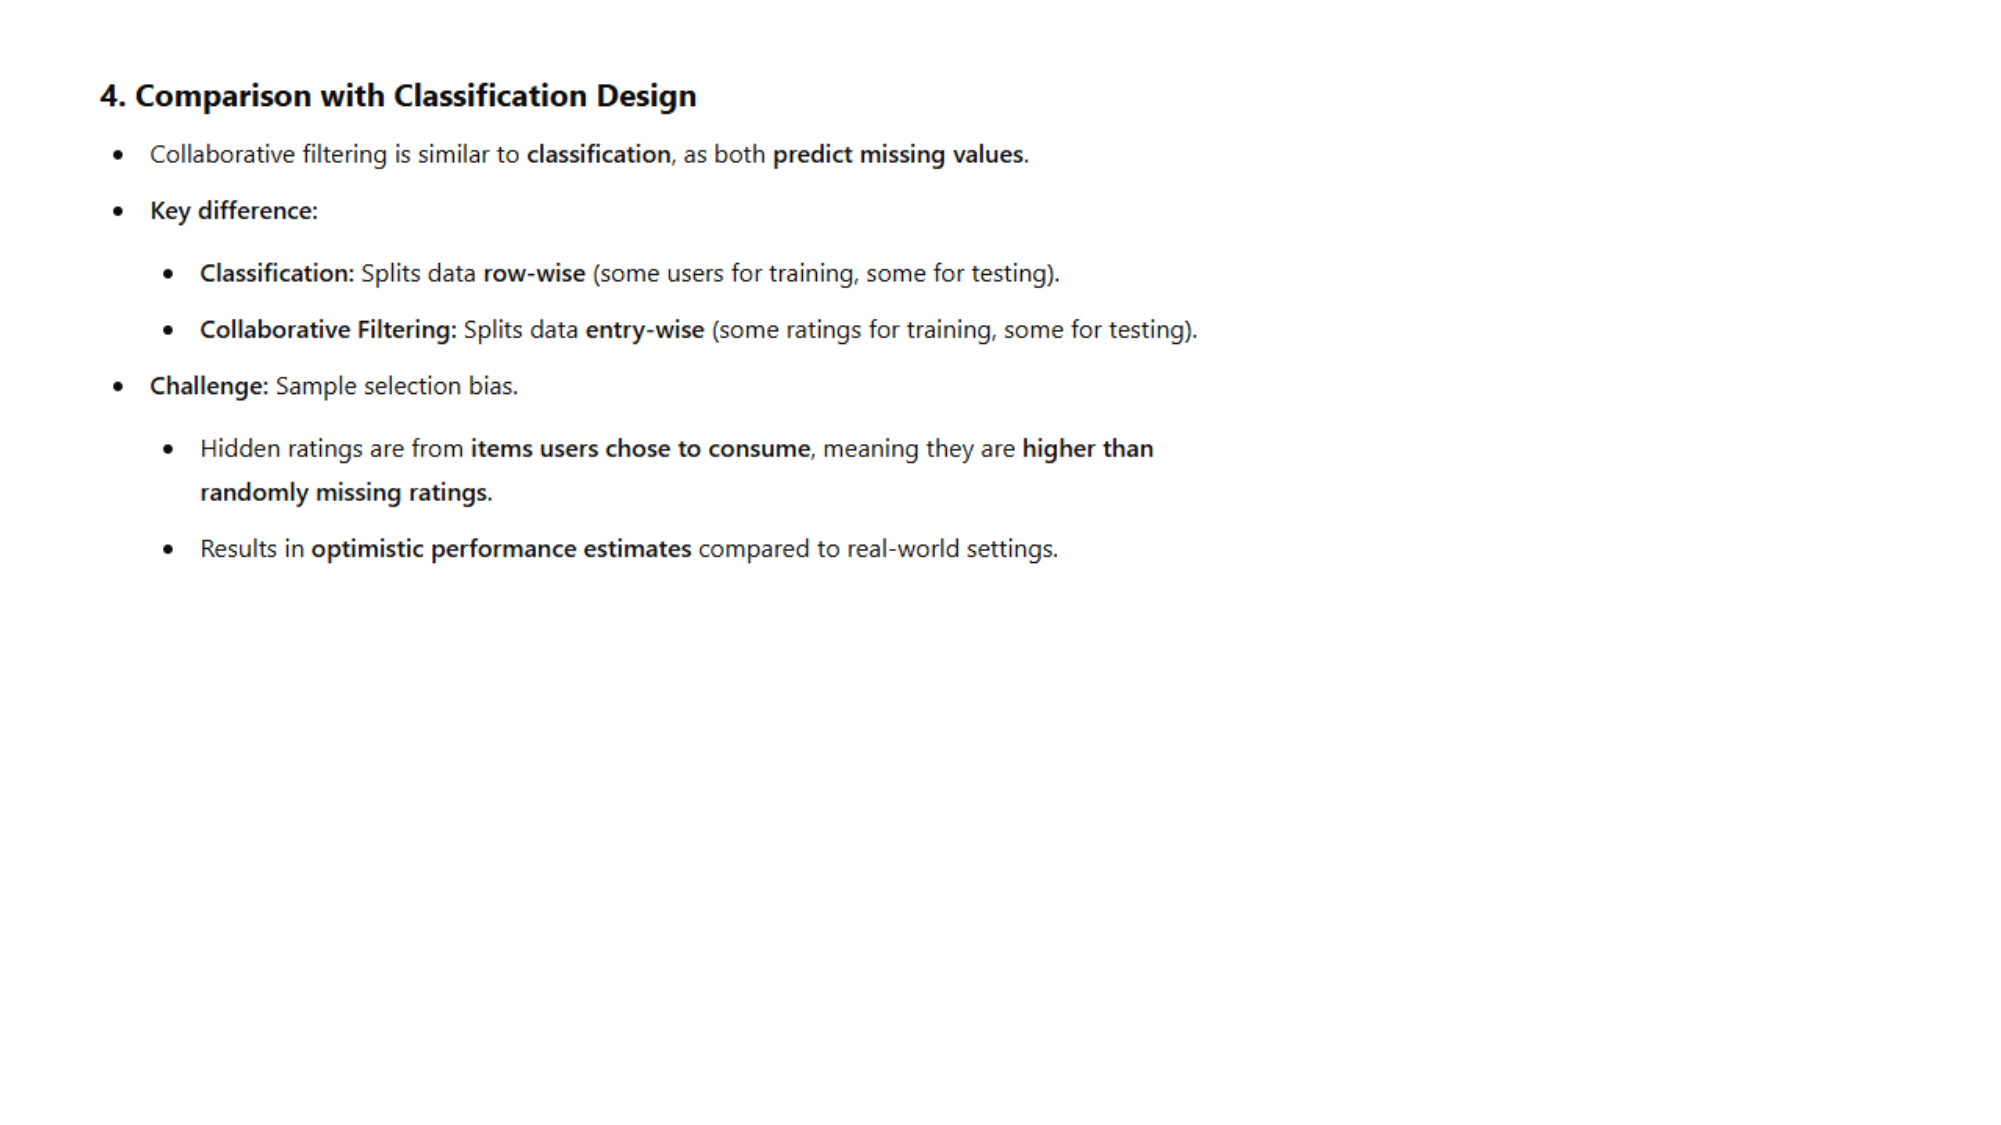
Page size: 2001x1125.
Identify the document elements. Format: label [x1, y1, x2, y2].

list [90, 69, 1215, 598]
